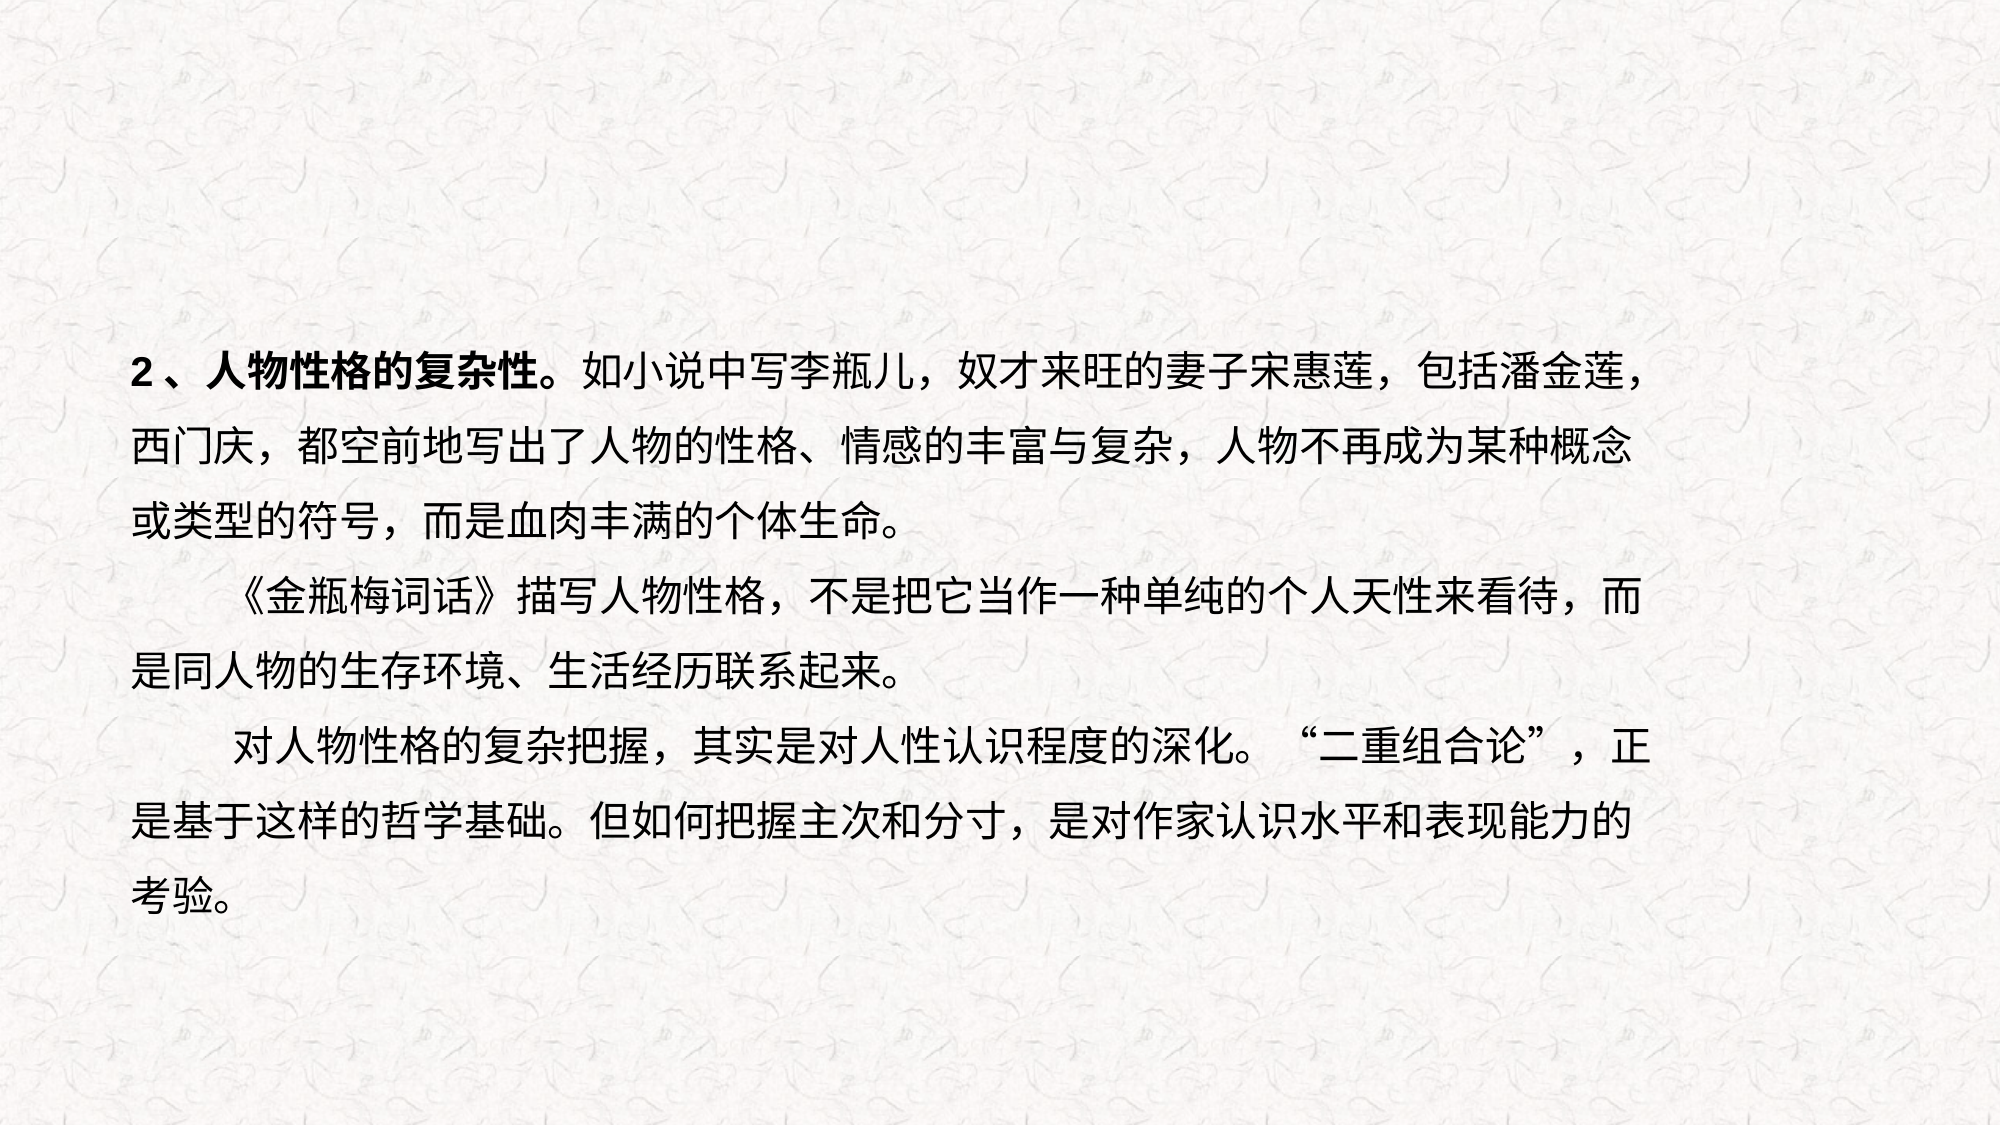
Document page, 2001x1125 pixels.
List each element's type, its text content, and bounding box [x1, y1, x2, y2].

text_box 2、人物性格的复杂性。如小说中写李瓶儿，奴才来旺的妻子宋惠莲，包括潘金莲，西门庆，都空前地写出了人物的性格、情感的丰富与复杂，人物不再成为某种概念或类型的符号，而是血肉丰满的个体生命。 《金瓶梅词话》描写人物性格，不是把它当作一种单纯的个人天性来看待，而是同人物的生存环境、生活经历联系起来。 对人物性格的复杂把握，其实是对人性认识程度的深化。“二重组合论”，正是基于这样的哲学基础。但如何把握主次和分寸，是对作家认识水平和表现能力的考验。 [115, 312, 1689, 928]
list 《红楼梦》本名《石头记》，最初以80回抄本流传于世。因其中有脂砚斋、畸笏叟等人的评语，统称为“脂评本”或“脂本”，主要有甲戌本（1754，16回）、己卯本（1759,41回）、庚辰本（1760,78回）甲辰本（1784,80回，书名第一次题为《红楼梦》），还有“列藏本”、“戚蓼生序本”（有正本）。 120回《红楼梦》：程甲本，程伟元、高鹗所补，乾隆五十六年（1791）活字排印本。次年修订再版，为程乙本。 后40回功过：“后四十回虽数量止初本之半，而大故迭起，破败死亡相继，与所谓‘食尽鸟飞，独存白地’者颇符，惟结束又稍振”，“是以续书虽亦悲凉，而贾氏终于‘兰桂齐芳’，家业复起，殊不类茫茫白地，真成干净者矣”。（鲁迅） [0, 0, 2000, 1125]
